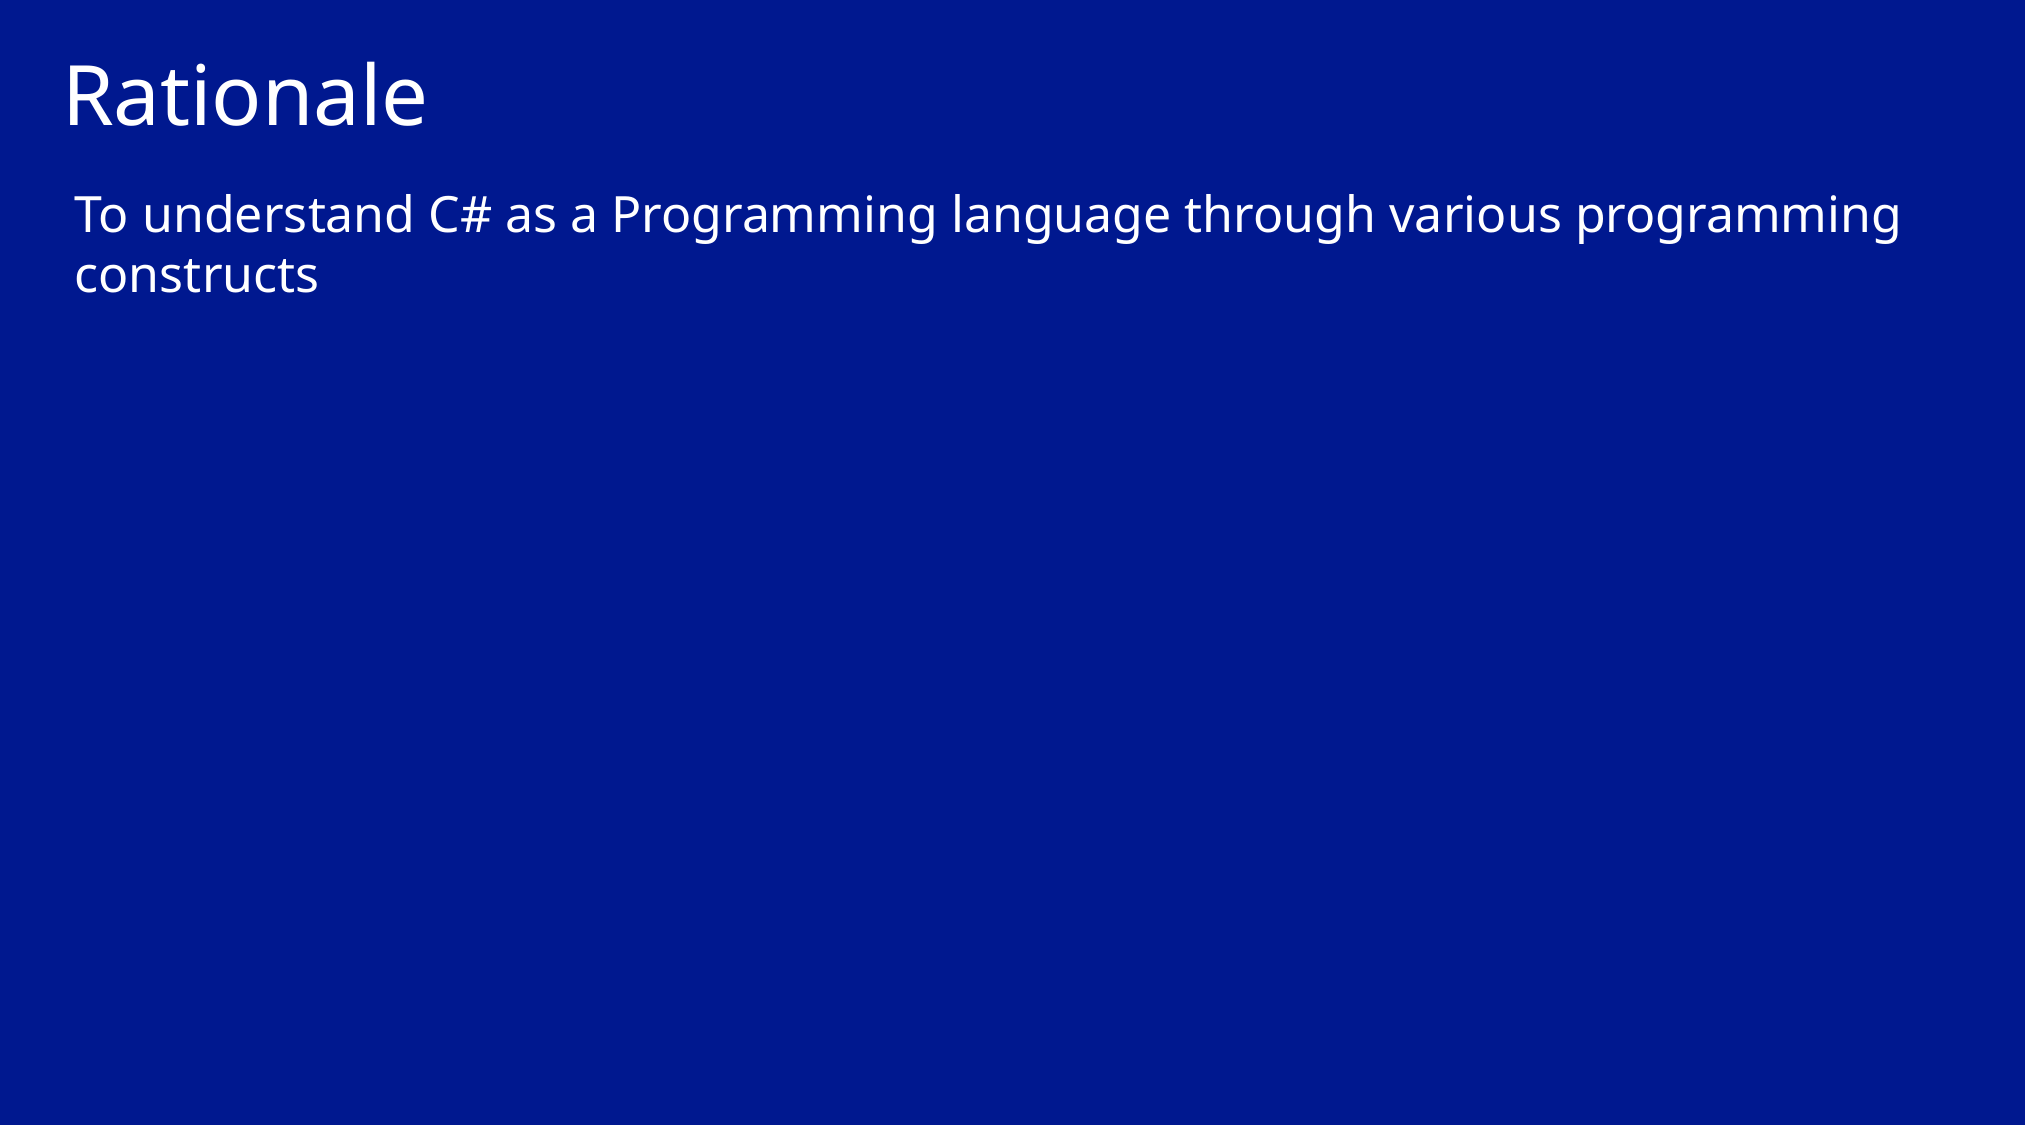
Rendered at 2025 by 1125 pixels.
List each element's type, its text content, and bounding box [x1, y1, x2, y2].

title Rationale [37, 24, 1974, 172]
subtitle To understand C# as a Programming language through various programming constructs [50, 162, 1975, 1013]
